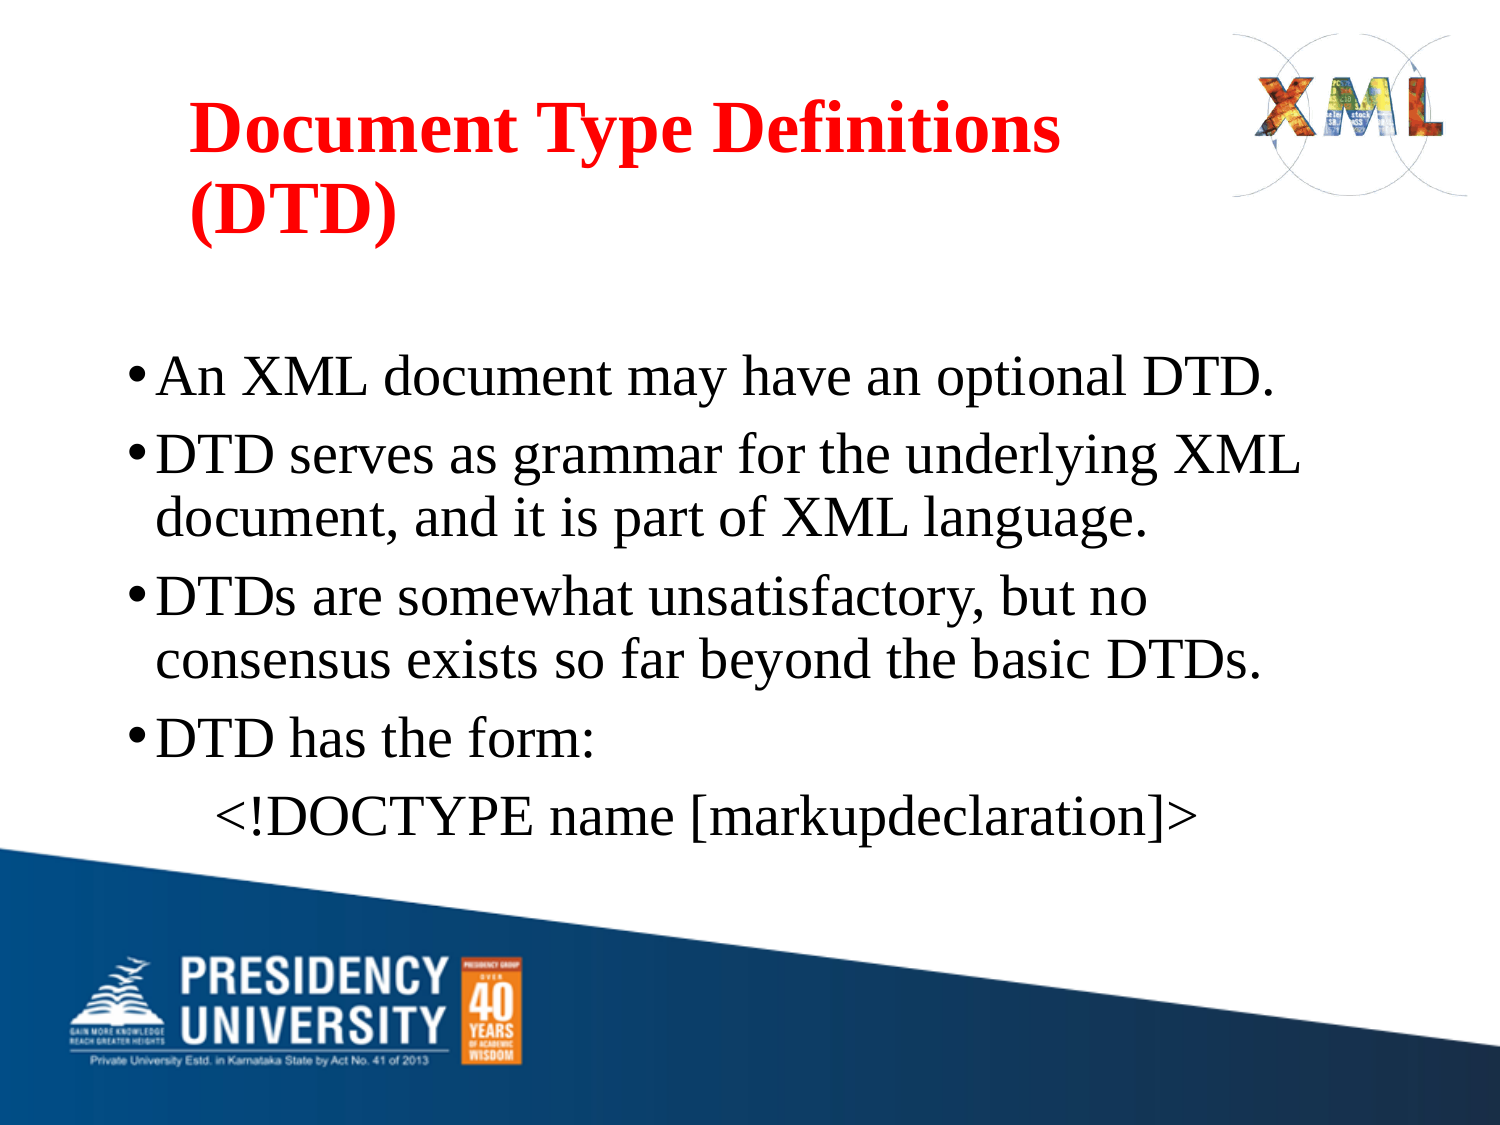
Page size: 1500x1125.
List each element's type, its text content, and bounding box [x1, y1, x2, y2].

picture [1224, 24, 1475, 206]
picture [0, 845, 1500, 1125]
list An XML document may have an optional DTD. DTD serves as grammar for the underlying XML document, and it is part of XML language. DTDs are somewhat unsatisfactory, but no consensus exists so far beyond the basic DTDs. DTD has the form: <!DOCTYPE name [markupdeclaration]> [112, 337, 1388, 1038]
title Document Type Definitions (DTD) [174, 75, 1200, 263]
